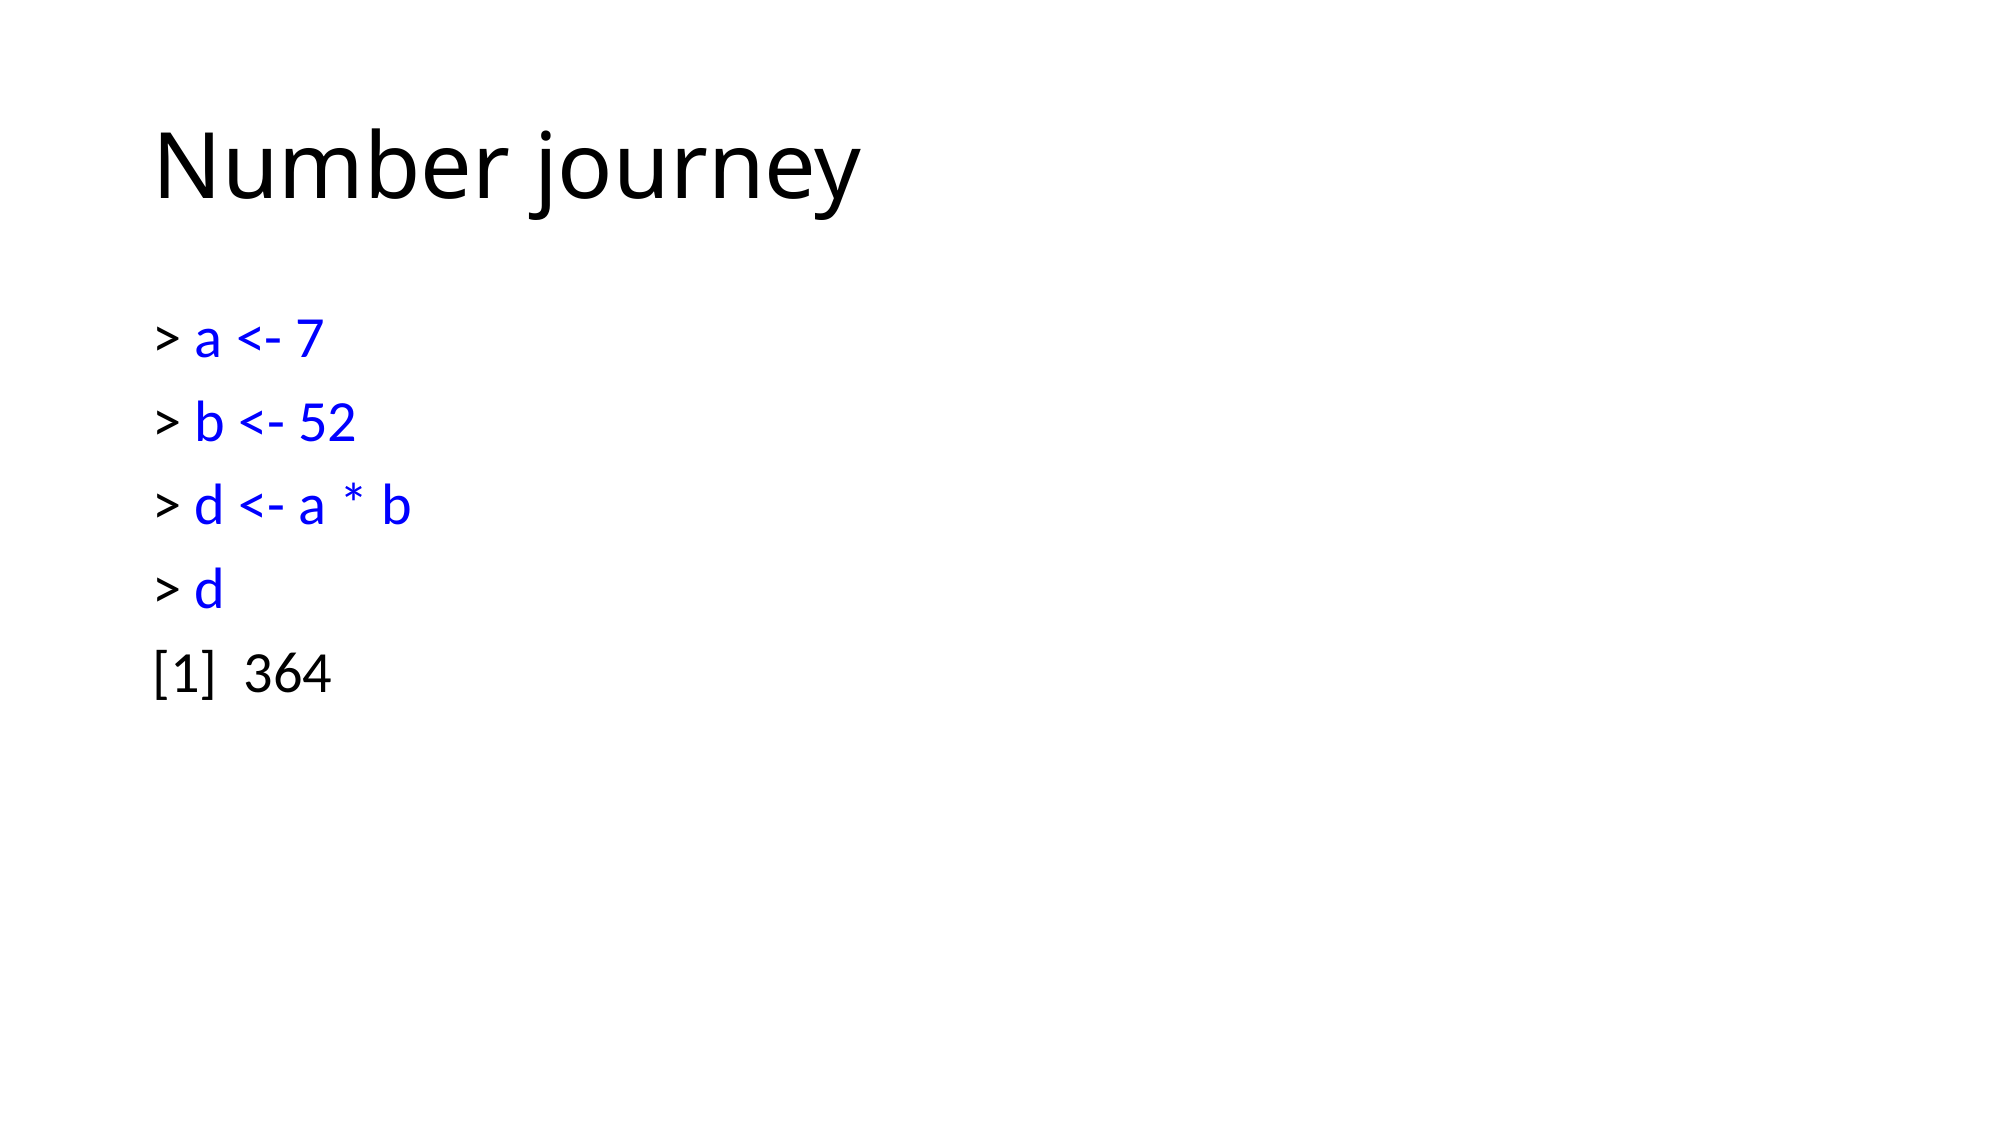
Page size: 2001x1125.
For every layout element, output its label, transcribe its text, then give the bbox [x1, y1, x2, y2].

title Number journey [137, 59, 1863, 278]
list > a <- 7 > b <- 52 > d <- a * b > d [1] 364 [137, 299, 1863, 1014]
